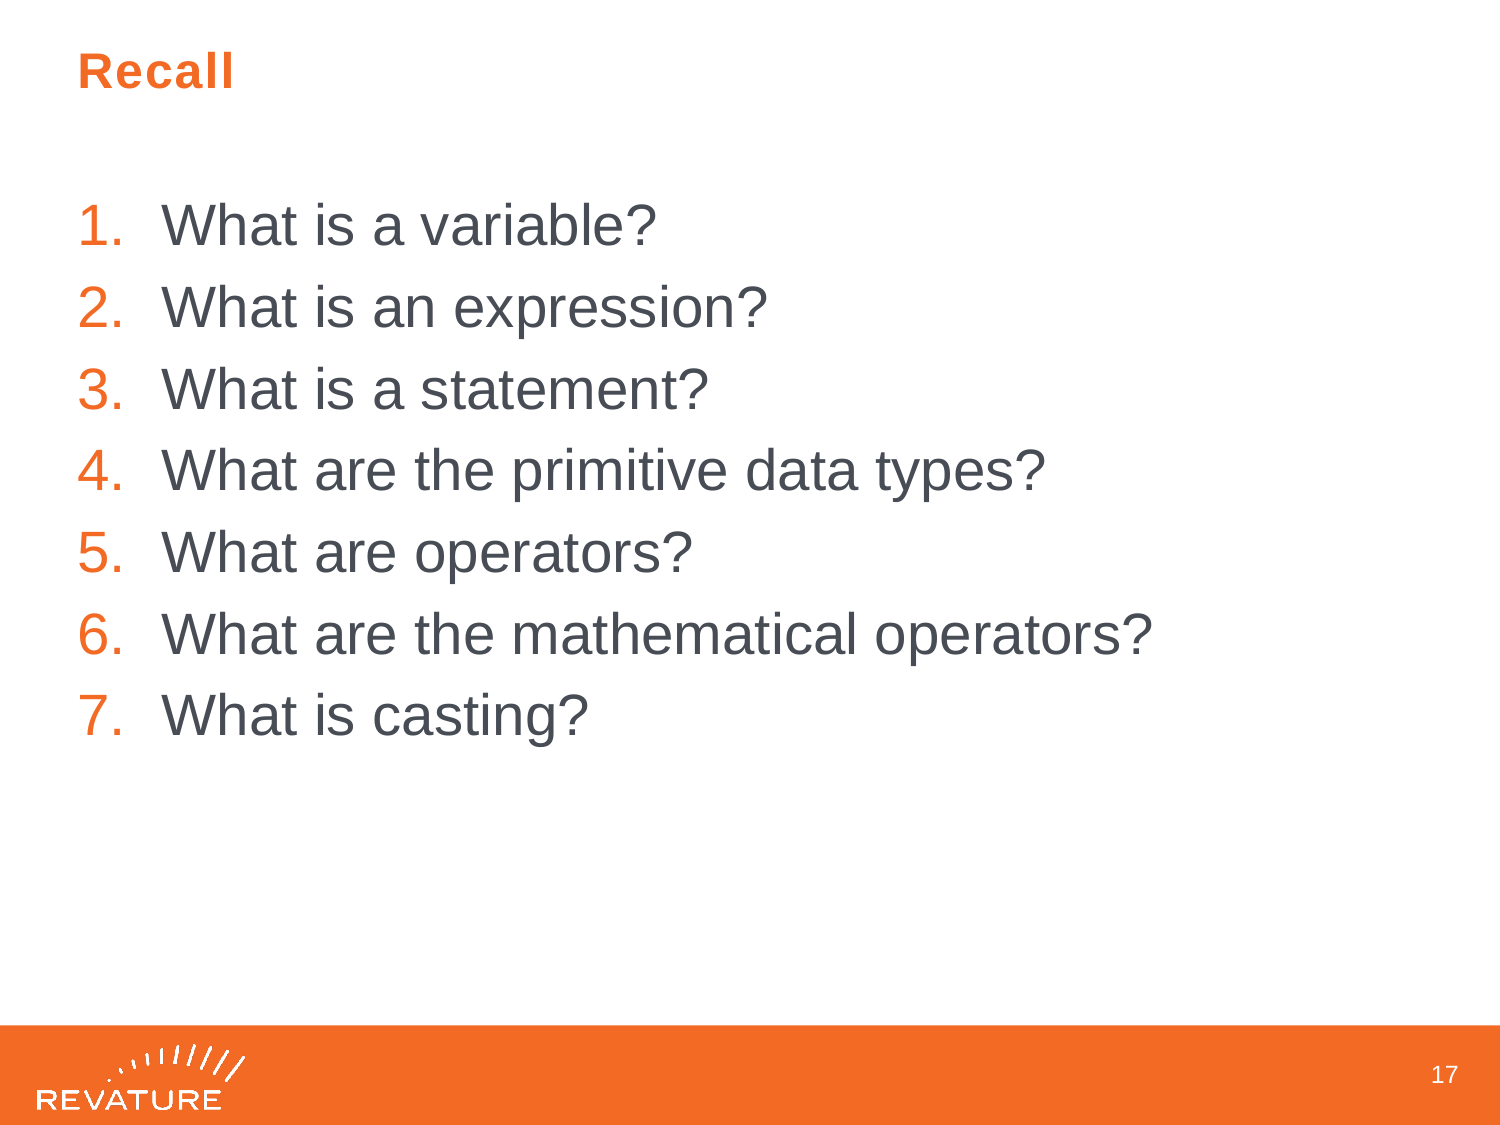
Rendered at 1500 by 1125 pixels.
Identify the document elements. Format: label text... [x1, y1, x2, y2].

title Recall [62, 0, 1438, 138]
picture [37, 1044, 245, 1110]
slide_number 16 [1332, 1043, 1474, 1104]
list What is a variable? What is an expression? What is a statement? What are the primitive data types? What are operators? What are the mathematical operators? What is casting? [62, 179, 1438, 986]
